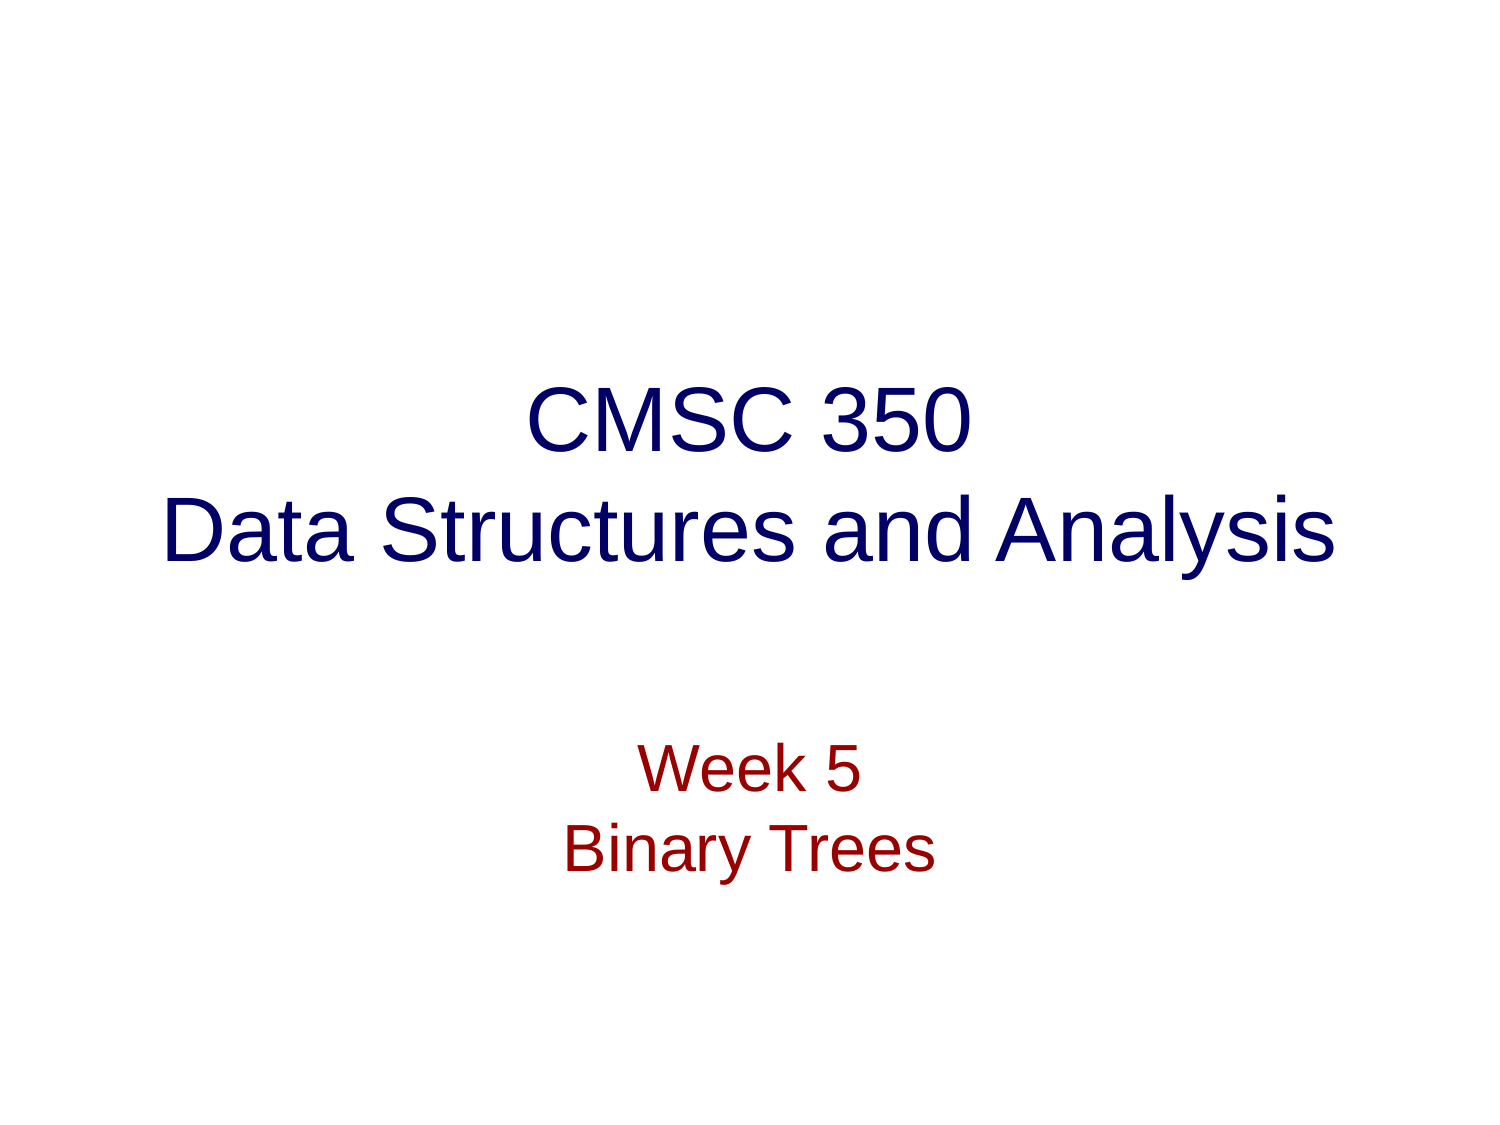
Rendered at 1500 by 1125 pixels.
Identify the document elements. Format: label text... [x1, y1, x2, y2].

subtitle Week 5 Binary Trees [225, 637, 1275, 925]
title CMSC 350 Data Structures and Analysis [112, 349, 1388, 591]
